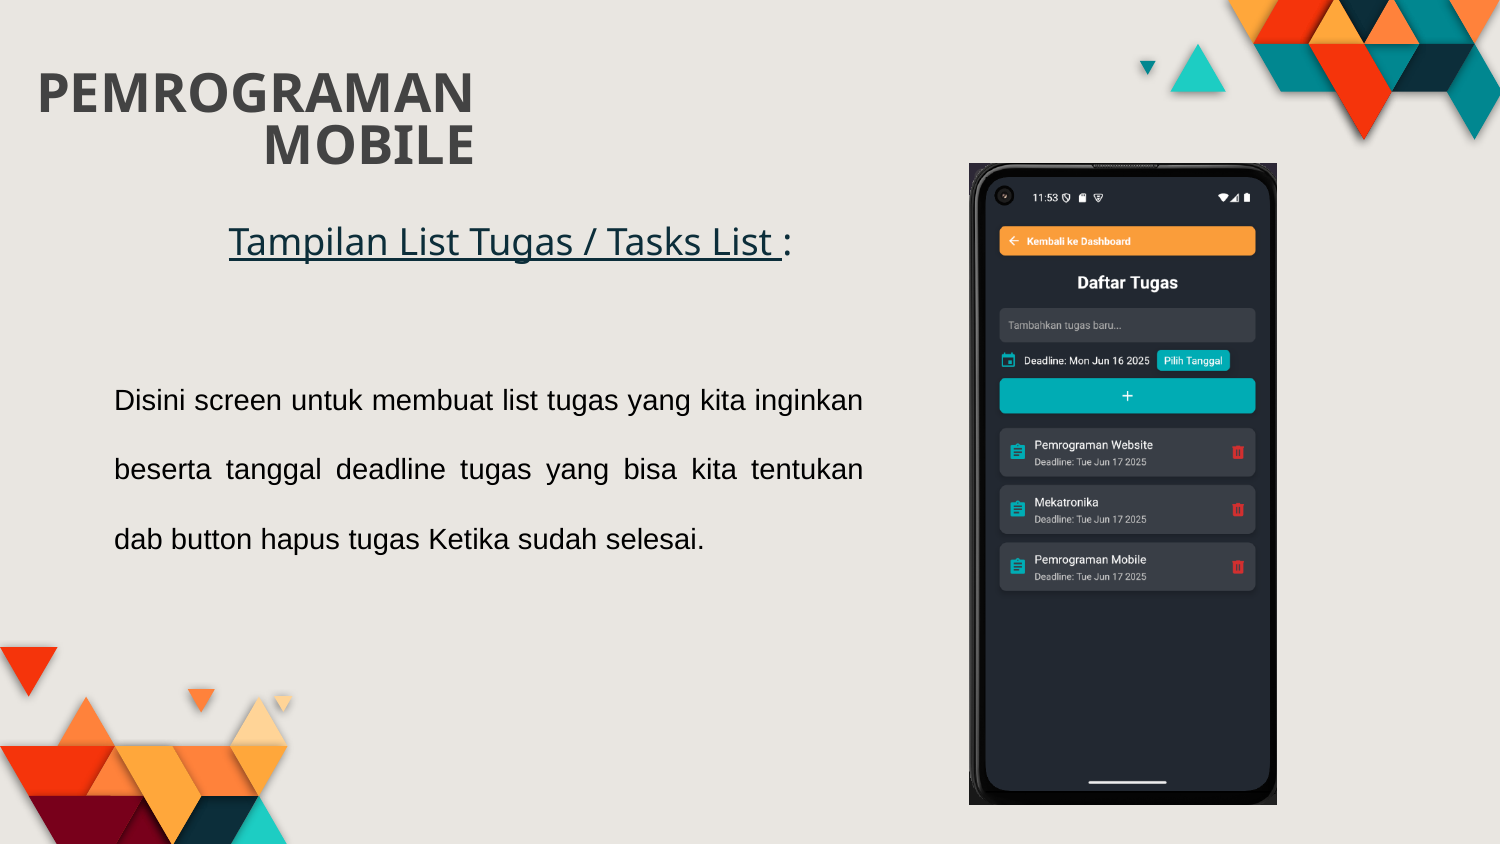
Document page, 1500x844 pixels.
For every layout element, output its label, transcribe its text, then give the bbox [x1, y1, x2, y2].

picture [969, 163, 1277, 805]
text_box Disini screen untuk membuat list tugas yang kita inginkan beserta tanggal deadline tugas yang bisa kita tentukan dab button hapus tugas Ketika sudah selesai. [76, 338, 880, 563]
subtitle Tampilan List Tugas / Tasks List : [160, 202, 838, 298]
text_box PEMROGRAMAN MOBILE [0, 56, 492, 151]
